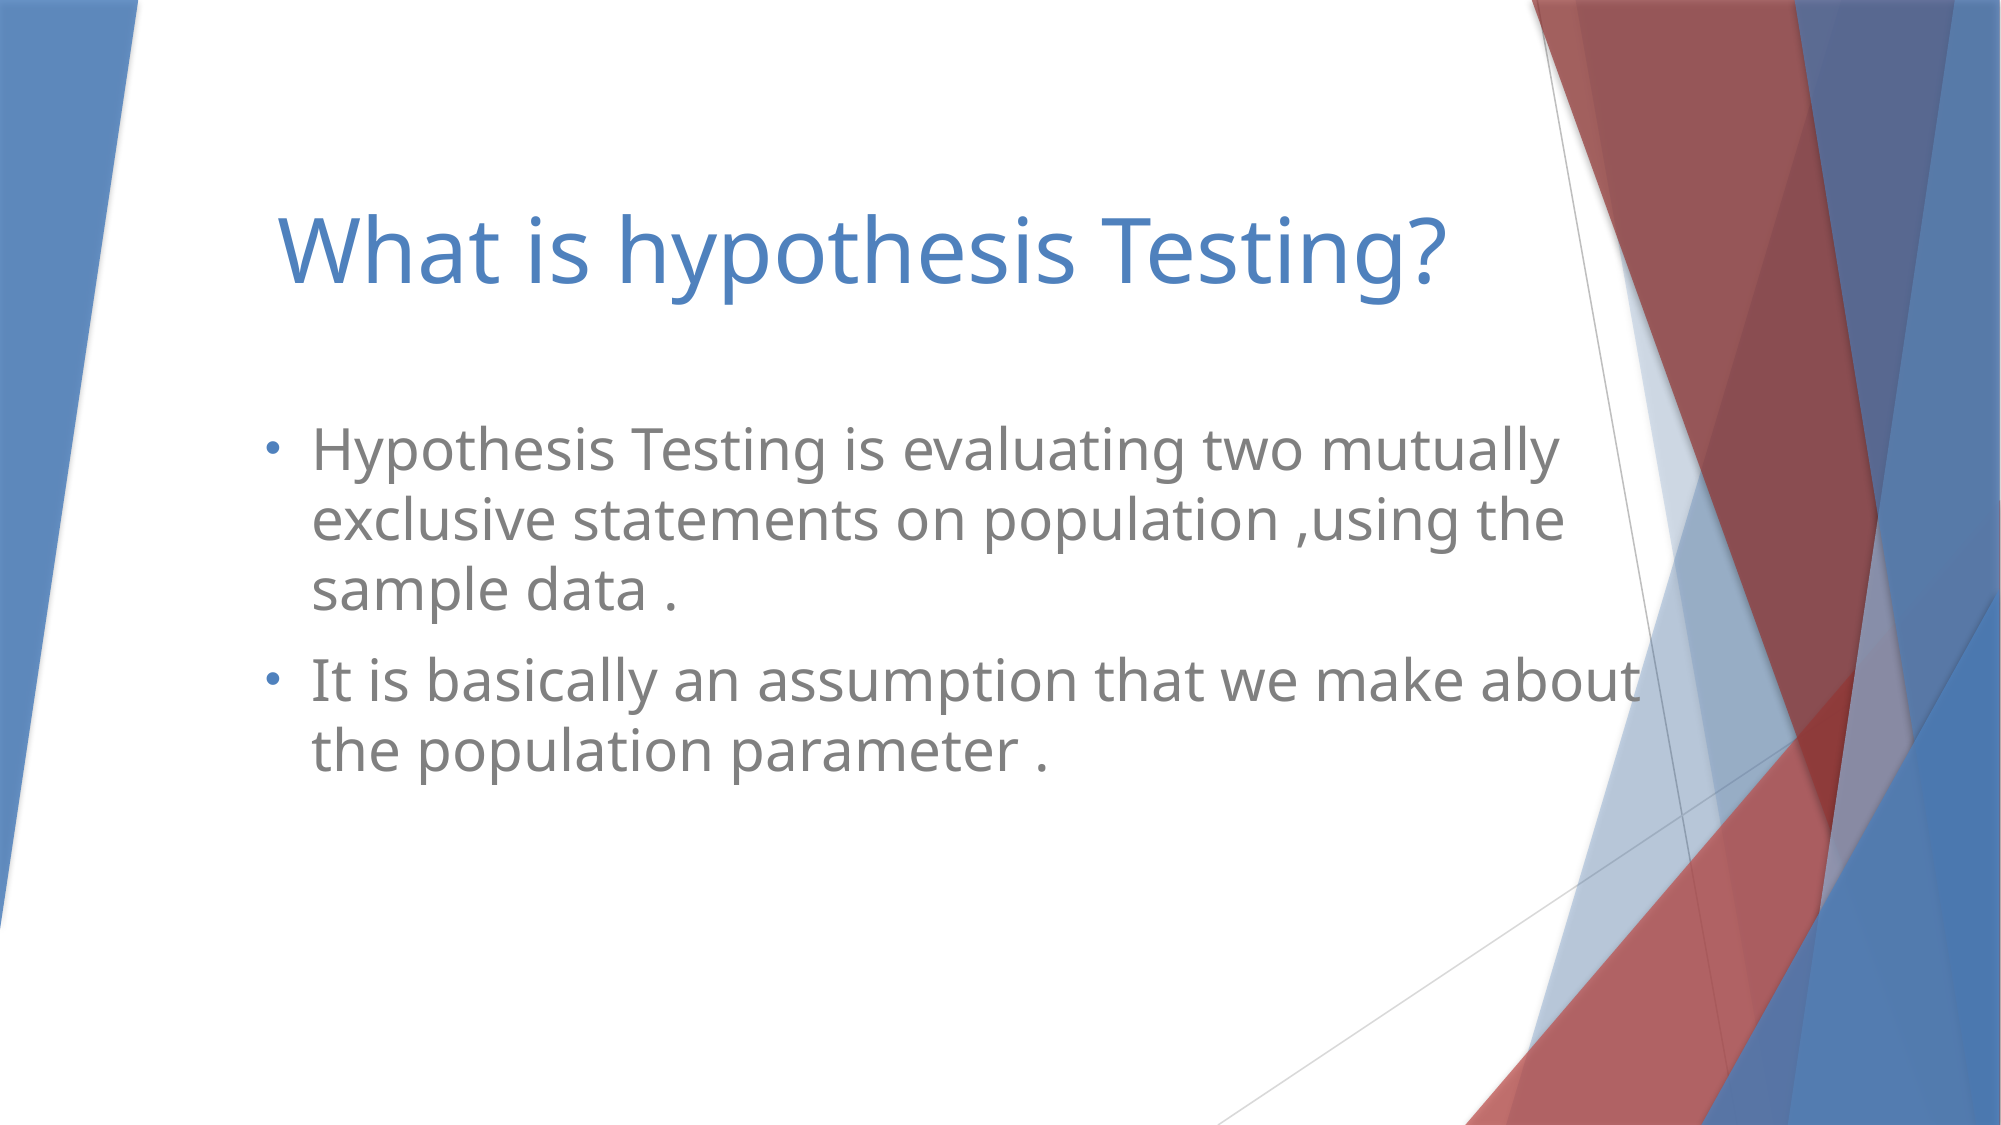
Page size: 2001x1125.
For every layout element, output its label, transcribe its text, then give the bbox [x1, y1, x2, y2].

title What is hypothesis Testing? [262, 184, 1623, 309]
subtitle Hypothesis Testing is evaluating two mutually exclusive statements on population ,using the sample data . It is basically an assumption that we make about the population parameter . [249, 405, 1750, 869]
